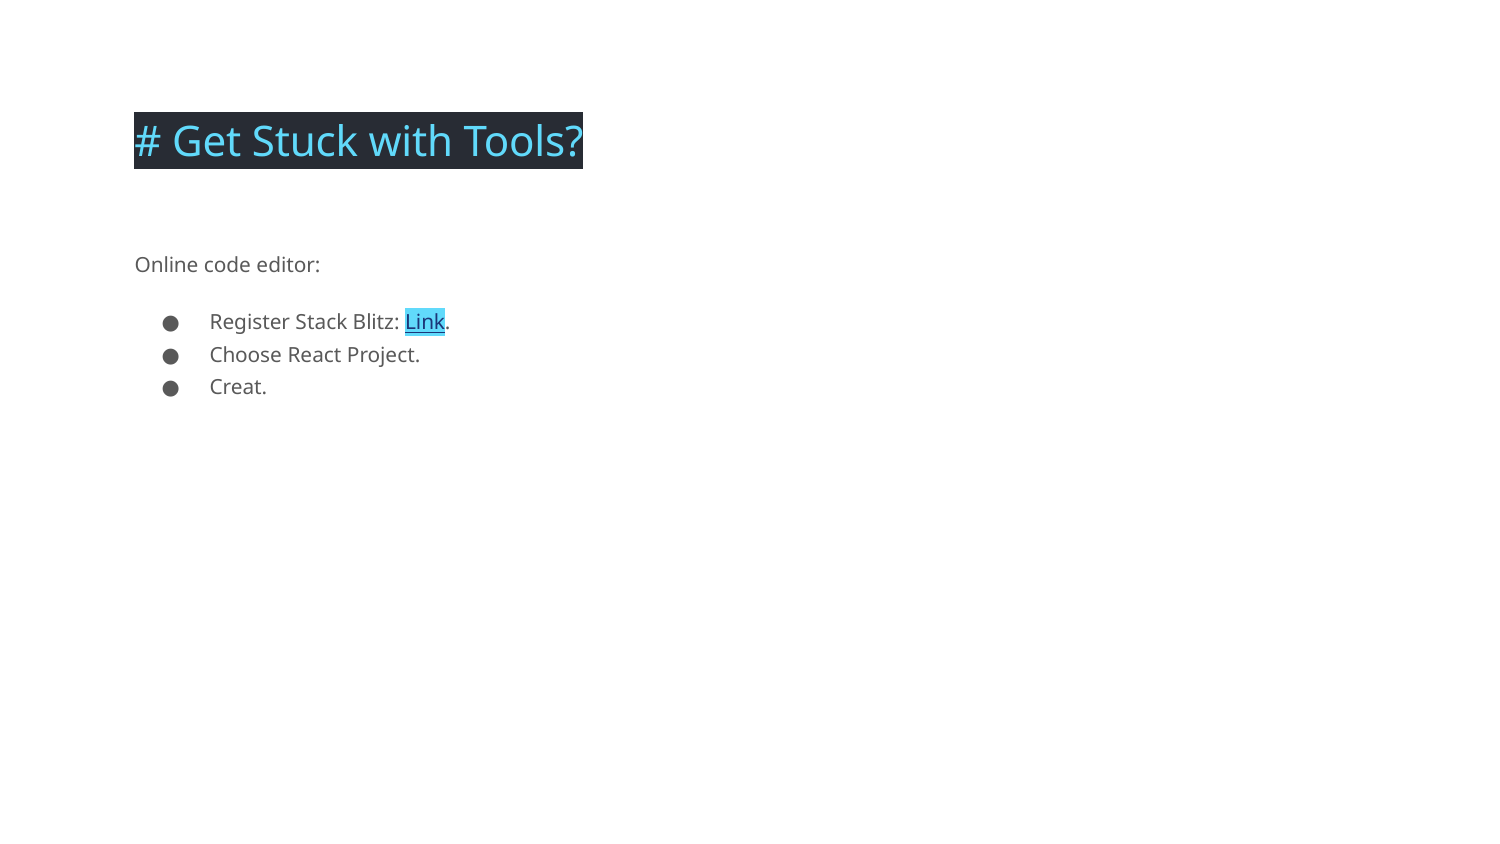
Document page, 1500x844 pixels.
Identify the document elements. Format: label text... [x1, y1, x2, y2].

list Online code editor: Register Stack Blitz: Link. Choose React Project. Creat. [119, 230, 1381, 712]
title # Get Stuck with Tools? [119, 97, 1381, 185]
